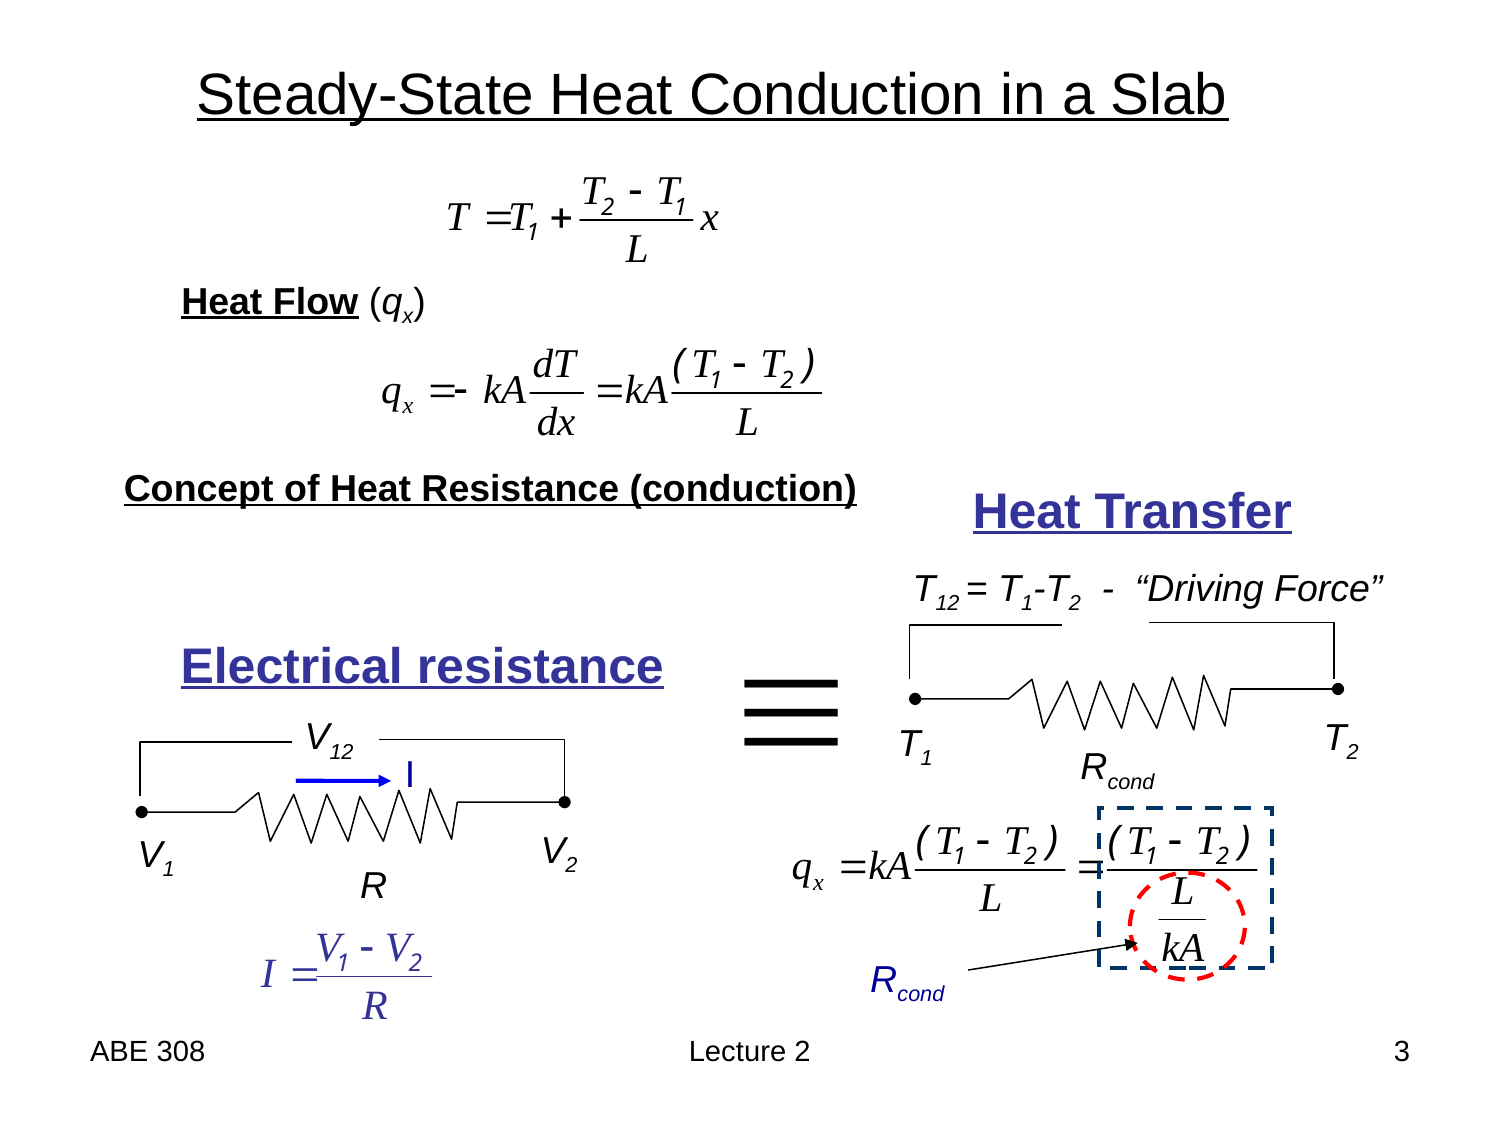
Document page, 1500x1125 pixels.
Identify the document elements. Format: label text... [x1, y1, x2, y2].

text_box I [389, 742, 431, 803]
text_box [374, 338, 832, 445]
slide_number ABE 308 [75, 1024, 425, 1103]
text_box V2 [525, 818, 595, 885]
text_box [140, 742, 289, 797]
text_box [252, 920, 439, 1027]
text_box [702, 665, 780, 774]
slide_number 3 [1074, 1024, 1425, 1103]
text_box [135, 790, 571, 844]
text_box Electrical resistance [165, 625, 680, 701]
text_box R [345, 853, 402, 914]
footer Lecture 2 [512, 1024, 988, 1103]
text_box Heat Flow (qx) [166, 269, 441, 336]
text_box V12 [289, 705, 393, 771]
text_box Steady-State Heat Conduction in a Slab [181, 48, 1244, 134]
text_box [393, 739, 565, 797]
text_box [295, 774, 389, 788]
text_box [785, 470, 1430, 1008]
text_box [441, 165, 727, 272]
text_box Concept of Heat Resistance (conduction) [108, 457, 883, 517]
text_box V1 [122, 822, 192, 889]
